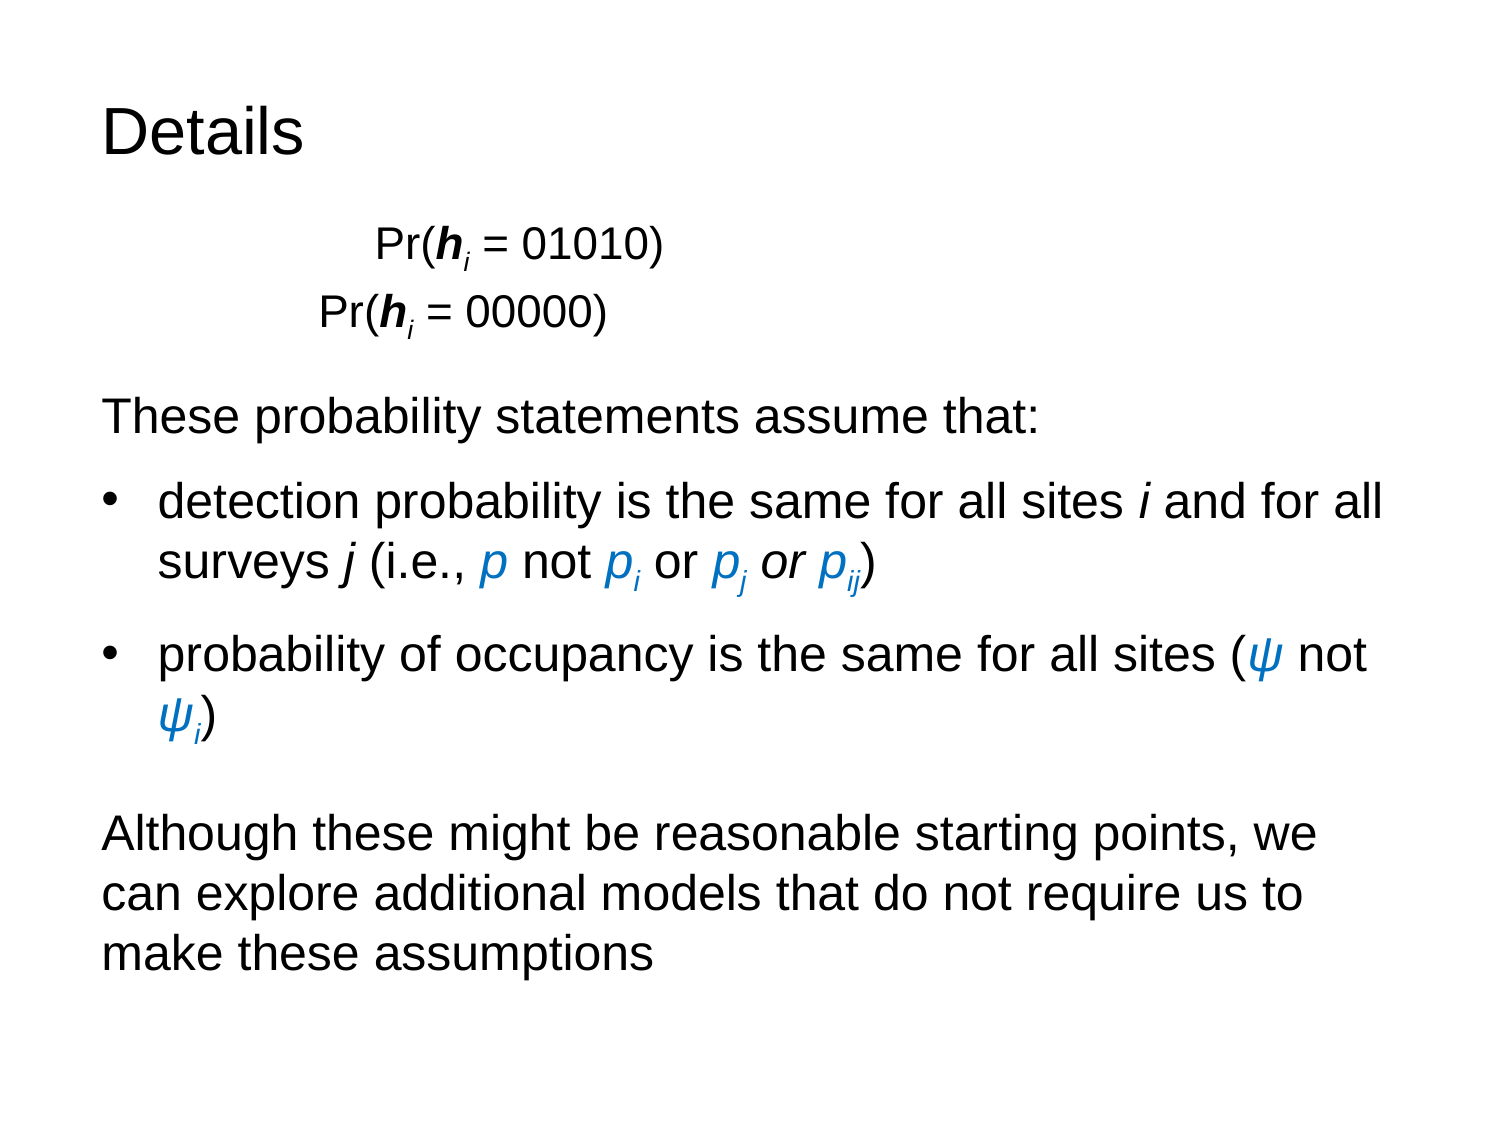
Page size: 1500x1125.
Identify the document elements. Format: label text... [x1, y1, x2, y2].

text_box Details [86, 80, 1409, 176]
text_box These probability statements assume that: detection probability is the same for all sites i and for all surveys j (i.e., p not pi or pj or pij) probability of occupancy is the same for all sites (ψ not ψi) Although these might be reasonable starting points, we can explore additional models that do not require us to make these assumptions [86, 376, 1409, 988]
